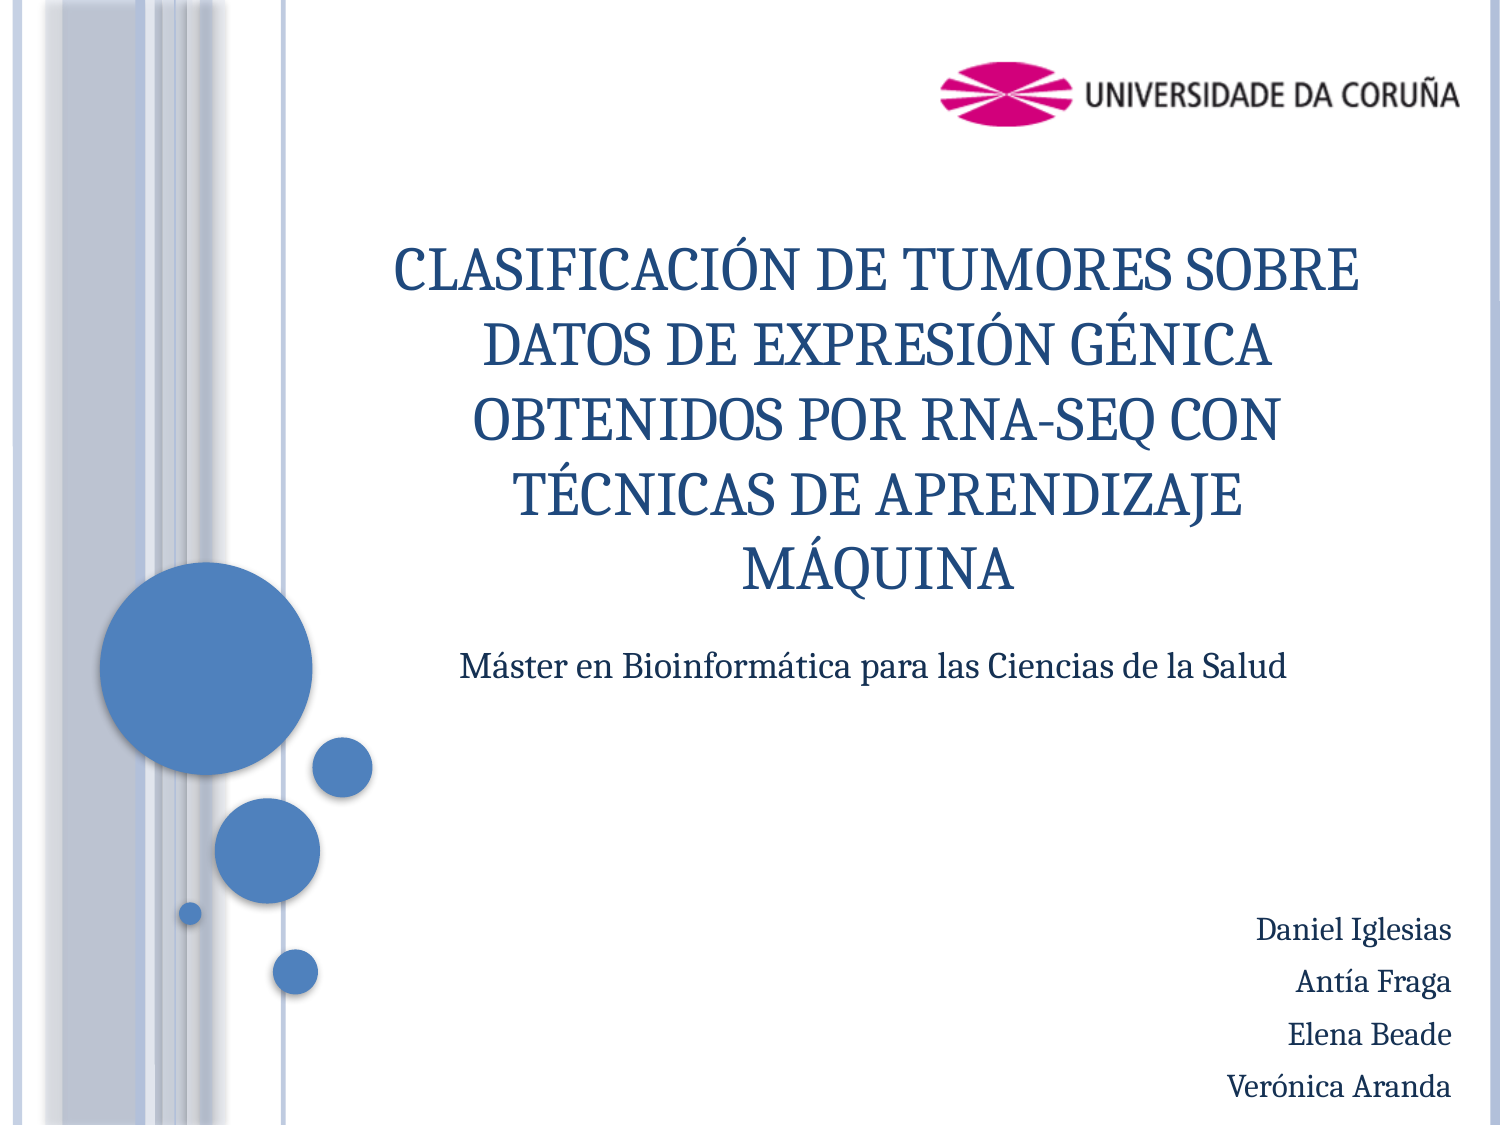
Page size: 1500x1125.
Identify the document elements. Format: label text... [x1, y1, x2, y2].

text_box Máster en Bioinformática para las Ciencias de la Salud [301, 633, 1447, 859]
picture [938, 42, 1464, 138]
title Clasificación de tumores sobre datos de expresión génica obtenidos por RNA-Seq con técnicas de aprendizaje máquina [371, 172, 1385, 610]
subtitle Daniel Iglesias Antía Fraga Elena Beade Verónica Aranda [454, 900, 1468, 1125]
